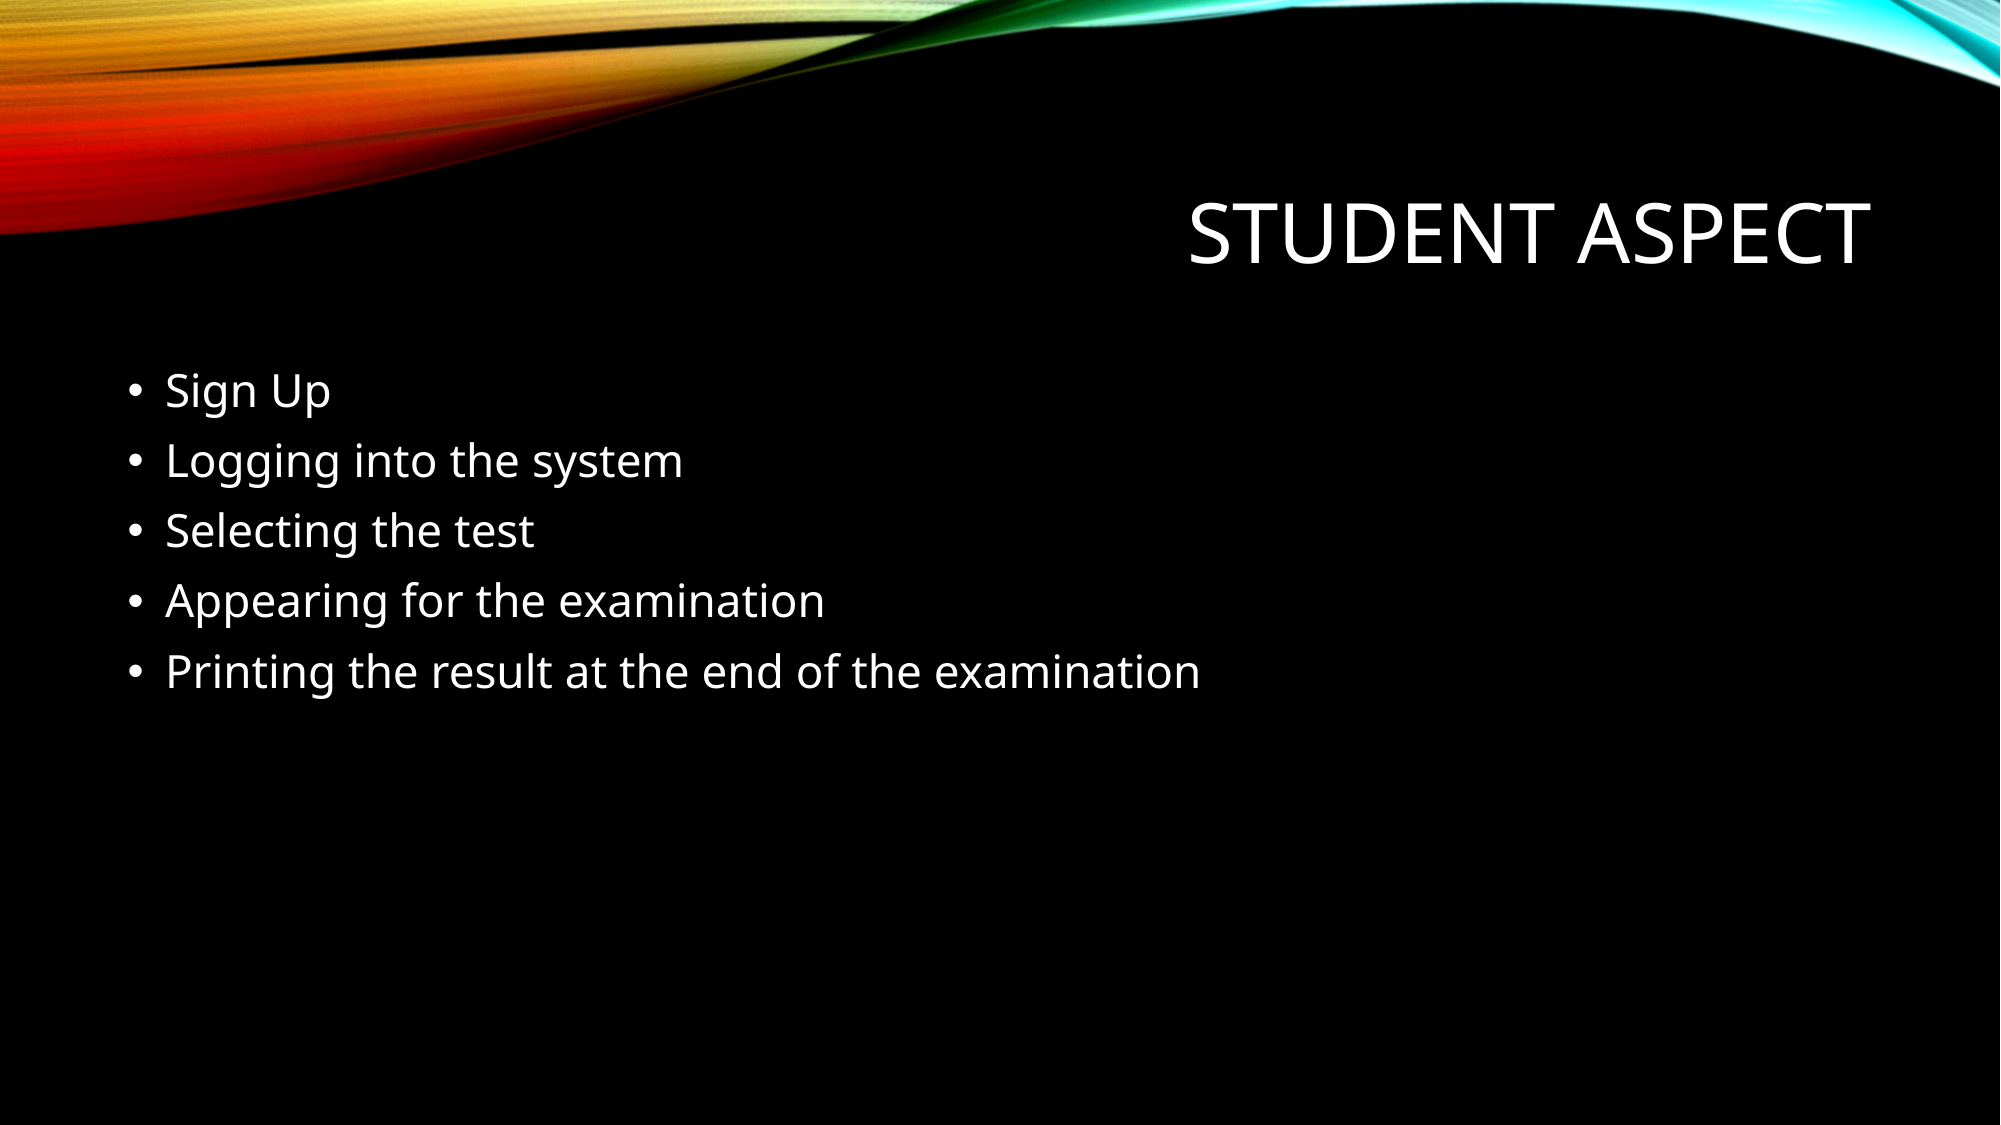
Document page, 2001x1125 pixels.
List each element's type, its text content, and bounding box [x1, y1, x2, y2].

list Sign Up Logging into the system Selecting the test Appearing for the examination Printing the result at the end of the examination [112, 360, 1888, 1021]
picture [0, 0, 2000, 237]
title Student Aspect [474, 130, 1888, 343]
